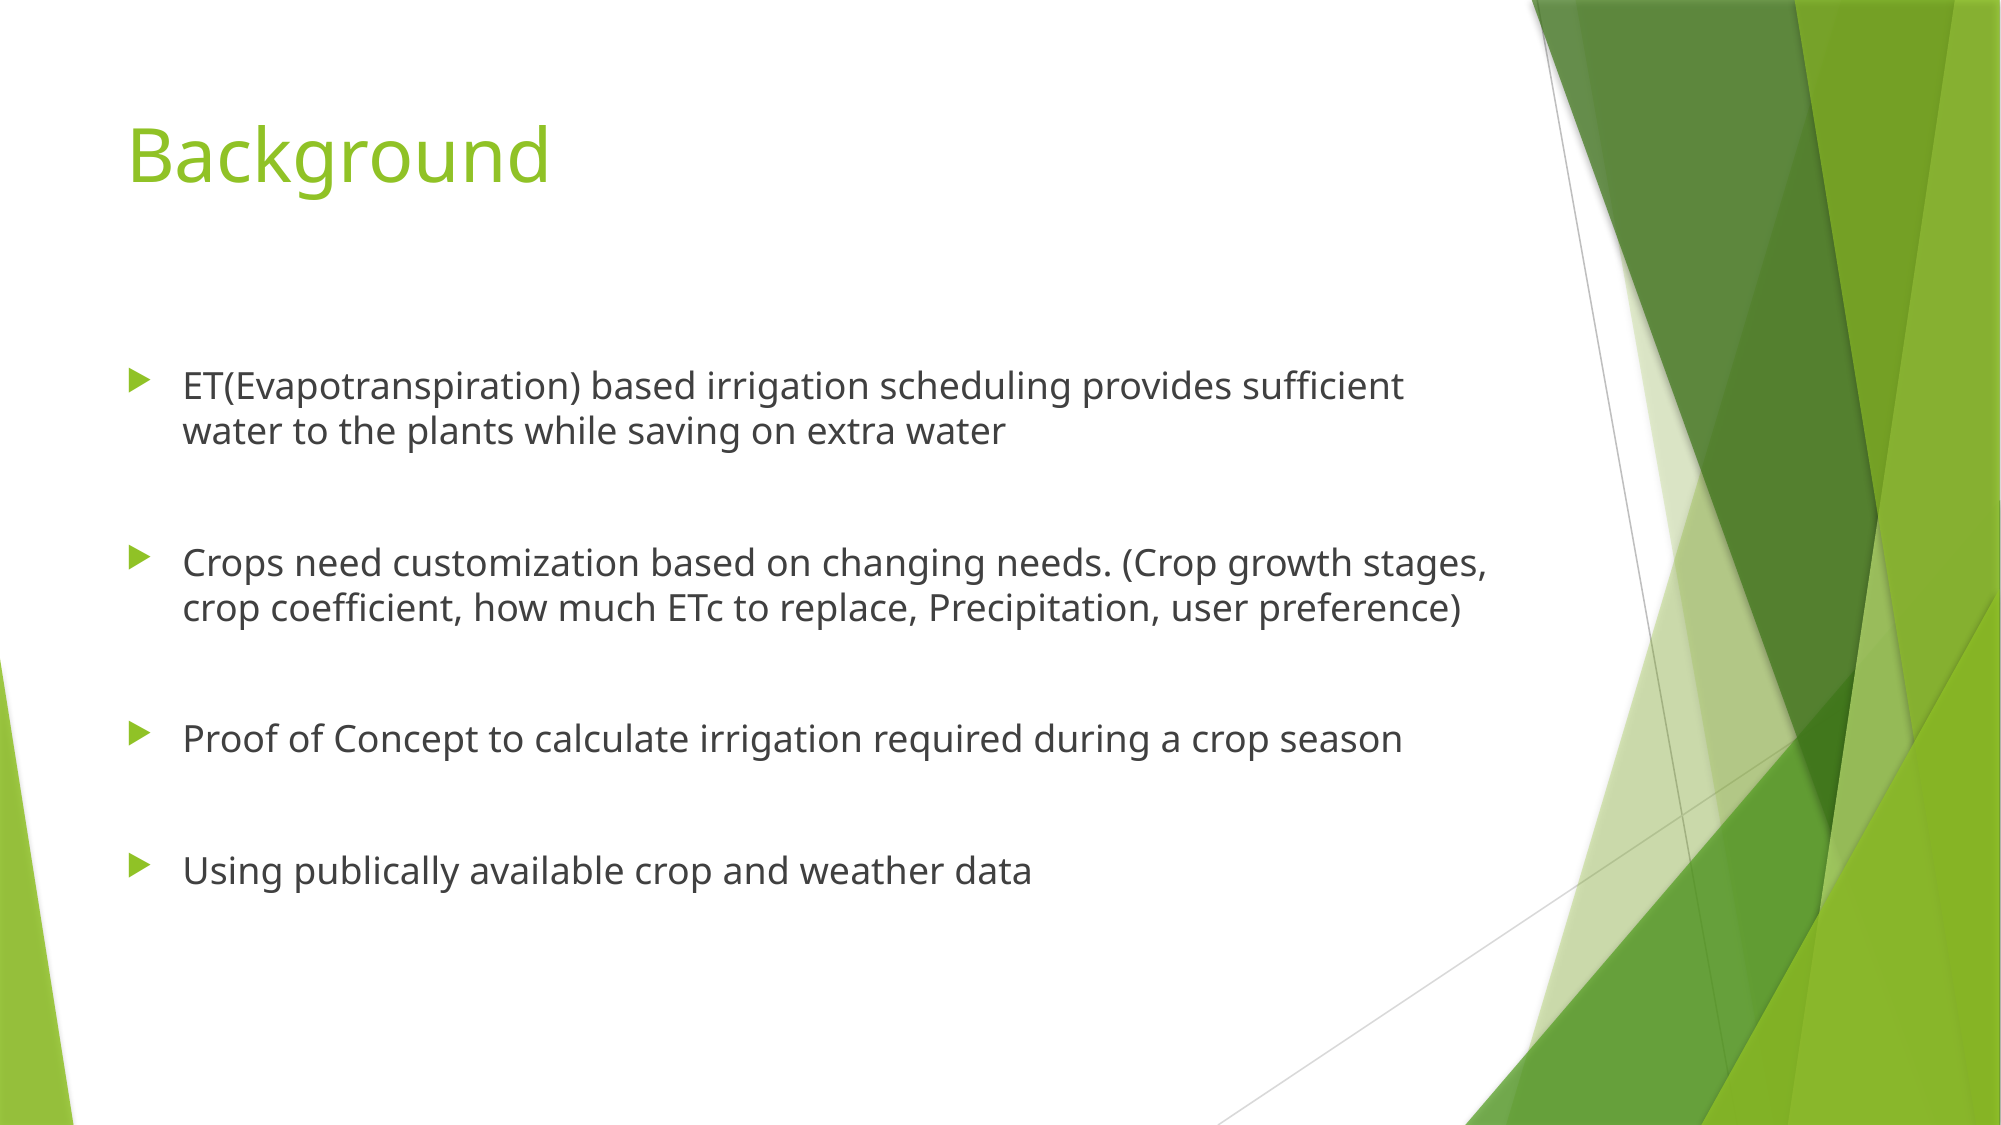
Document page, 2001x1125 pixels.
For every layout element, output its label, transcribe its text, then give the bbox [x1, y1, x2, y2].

title Background [111, 99, 1522, 317]
list ET(Evapotranspiration) based irrigation scheduling provides sufficient water to the plants while saving on extra water Crops need customization based on changing needs. (Crop growth stages, crop coefficient, how much ETc to replace, Precipitation, user preference) Proof of Concept to calculate irrigation required during a crop season Using publically available crop and weather data [111, 354, 1522, 992]
